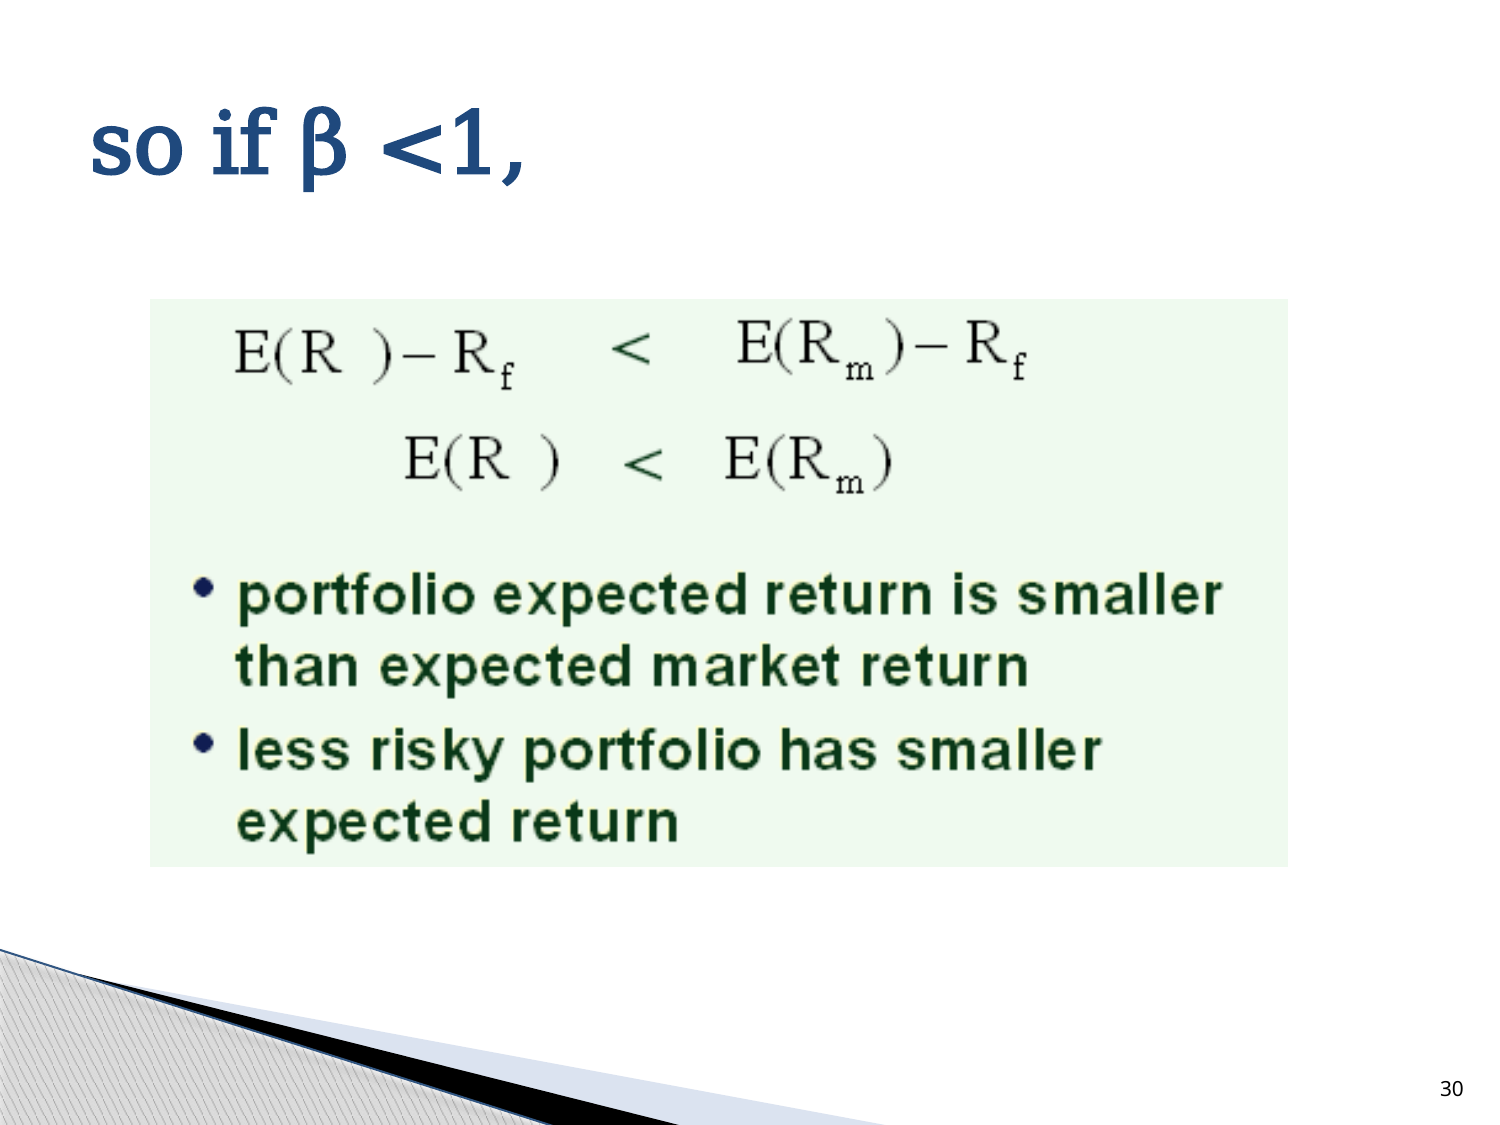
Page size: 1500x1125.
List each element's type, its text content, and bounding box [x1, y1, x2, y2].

slide_number 30 [1418, 1051, 1479, 1112]
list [149, 299, 1288, 867]
title so if β <1, [75, 45, 1425, 233]
